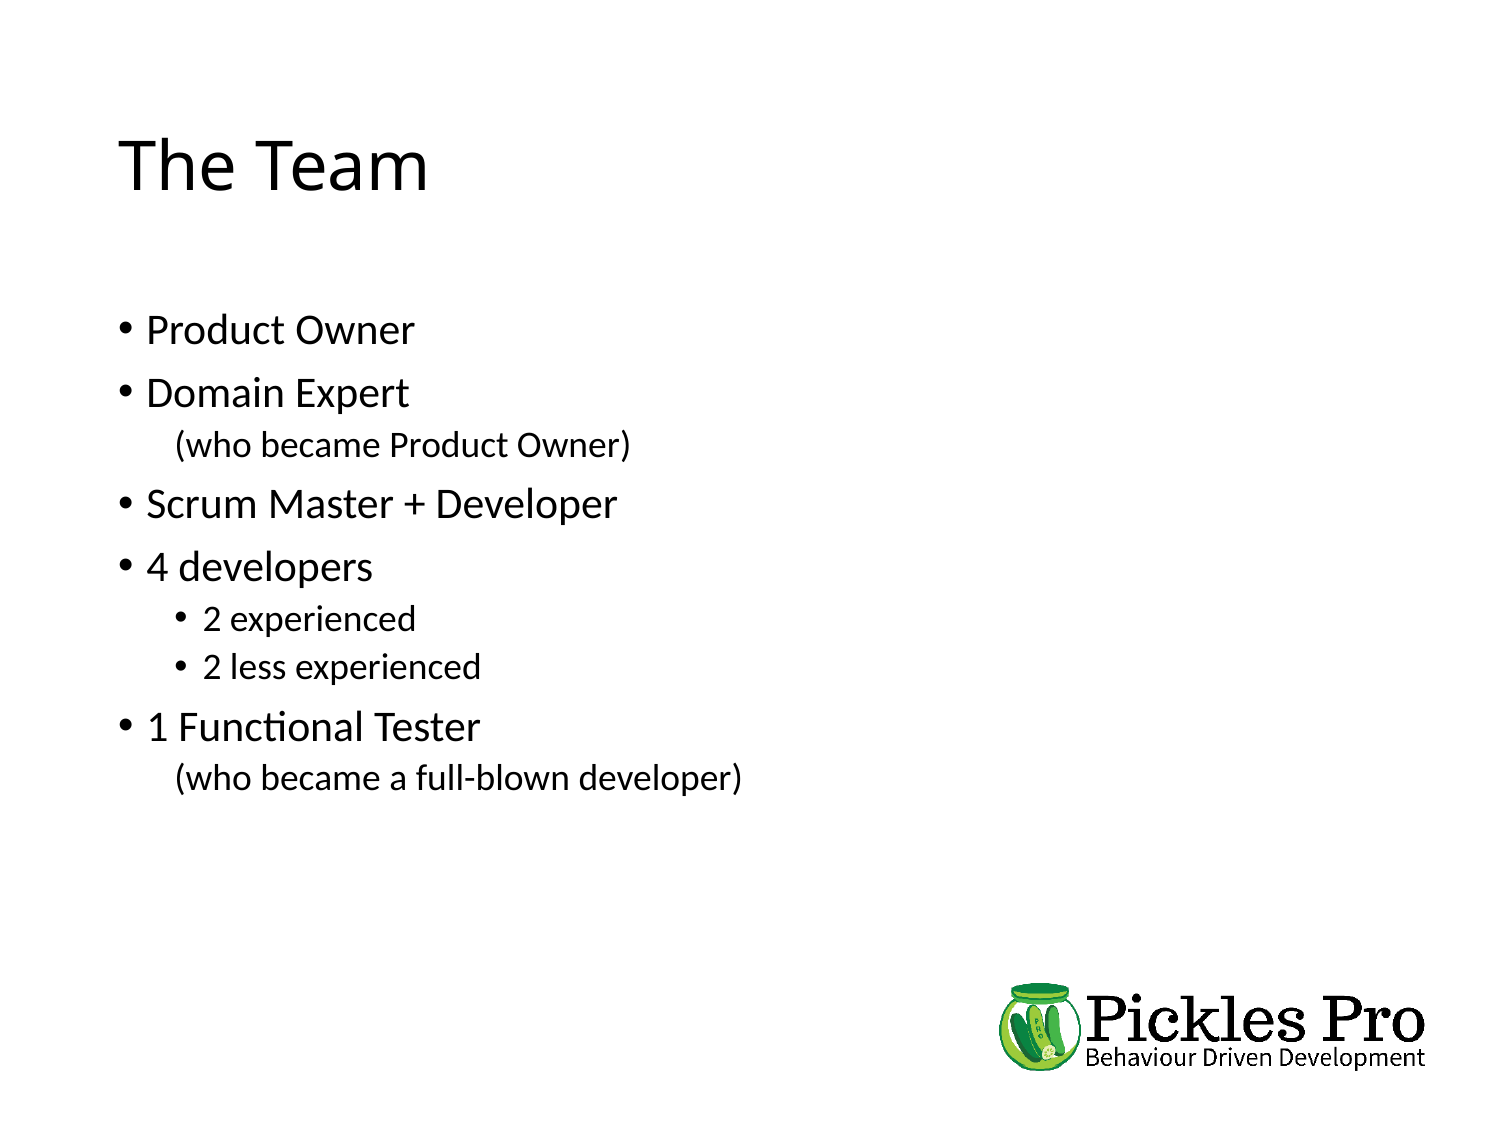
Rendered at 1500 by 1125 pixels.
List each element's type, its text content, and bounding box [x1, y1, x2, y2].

picture [999, 983, 1425, 1073]
title The Team [103, 59, 1397, 278]
list Product Owner Domain Expert (who became Product Owner) Scrum Master + Developer 4 developers 2 experienced 2 less experienced 1 Functional Tester (who became a full-blown developer) [103, 299, 1397, 1014]
